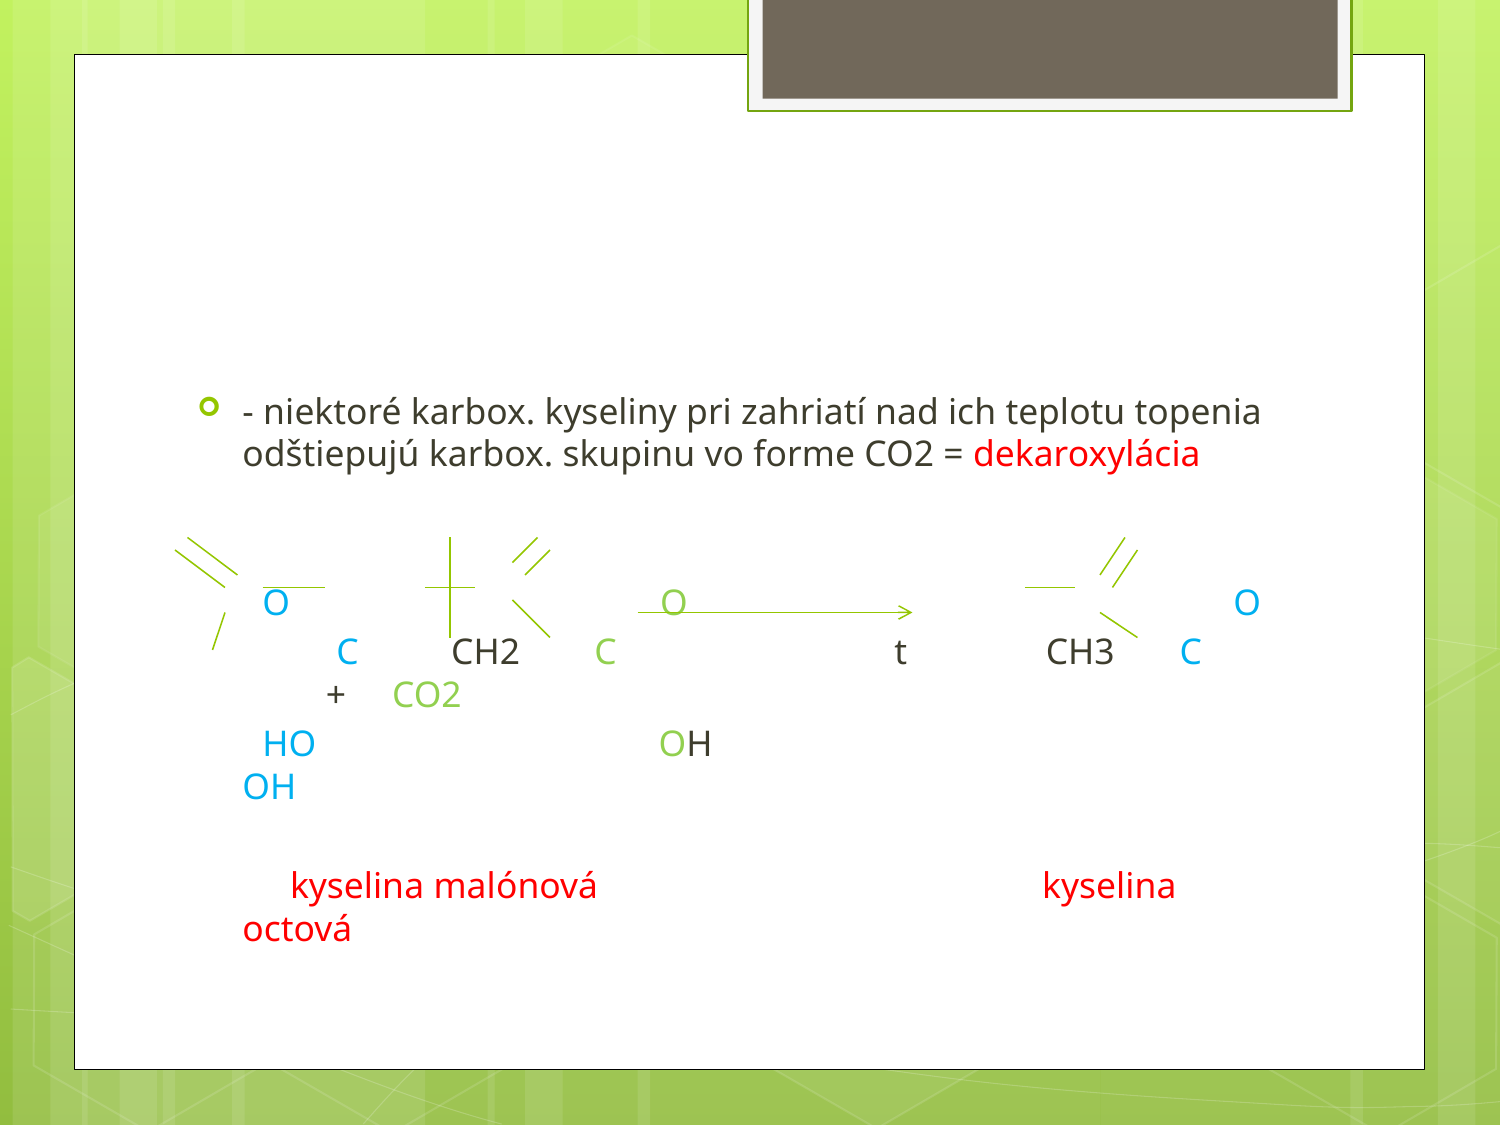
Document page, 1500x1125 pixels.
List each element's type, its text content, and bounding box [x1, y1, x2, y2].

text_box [1099, 612, 1138, 638]
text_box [524, 549, 551, 576]
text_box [1112, 549, 1138, 588]
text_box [512, 599, 551, 638]
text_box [1099, 537, 1126, 576]
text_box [187, 537, 238, 576]
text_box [512, 537, 538, 563]
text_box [212, 612, 226, 651]
list - niektoré karbox. kyseliny pri zahriatí nad ich teplotu topenia odštiepujú karbox. skupinu vo forme CO2 = dekaroxylácia O O O C CH2 C t CH3 C + CO2 HO OH OH kyselina malónová kyselina octová [171, 381, 1283, 957]
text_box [174, 549, 226, 588]
